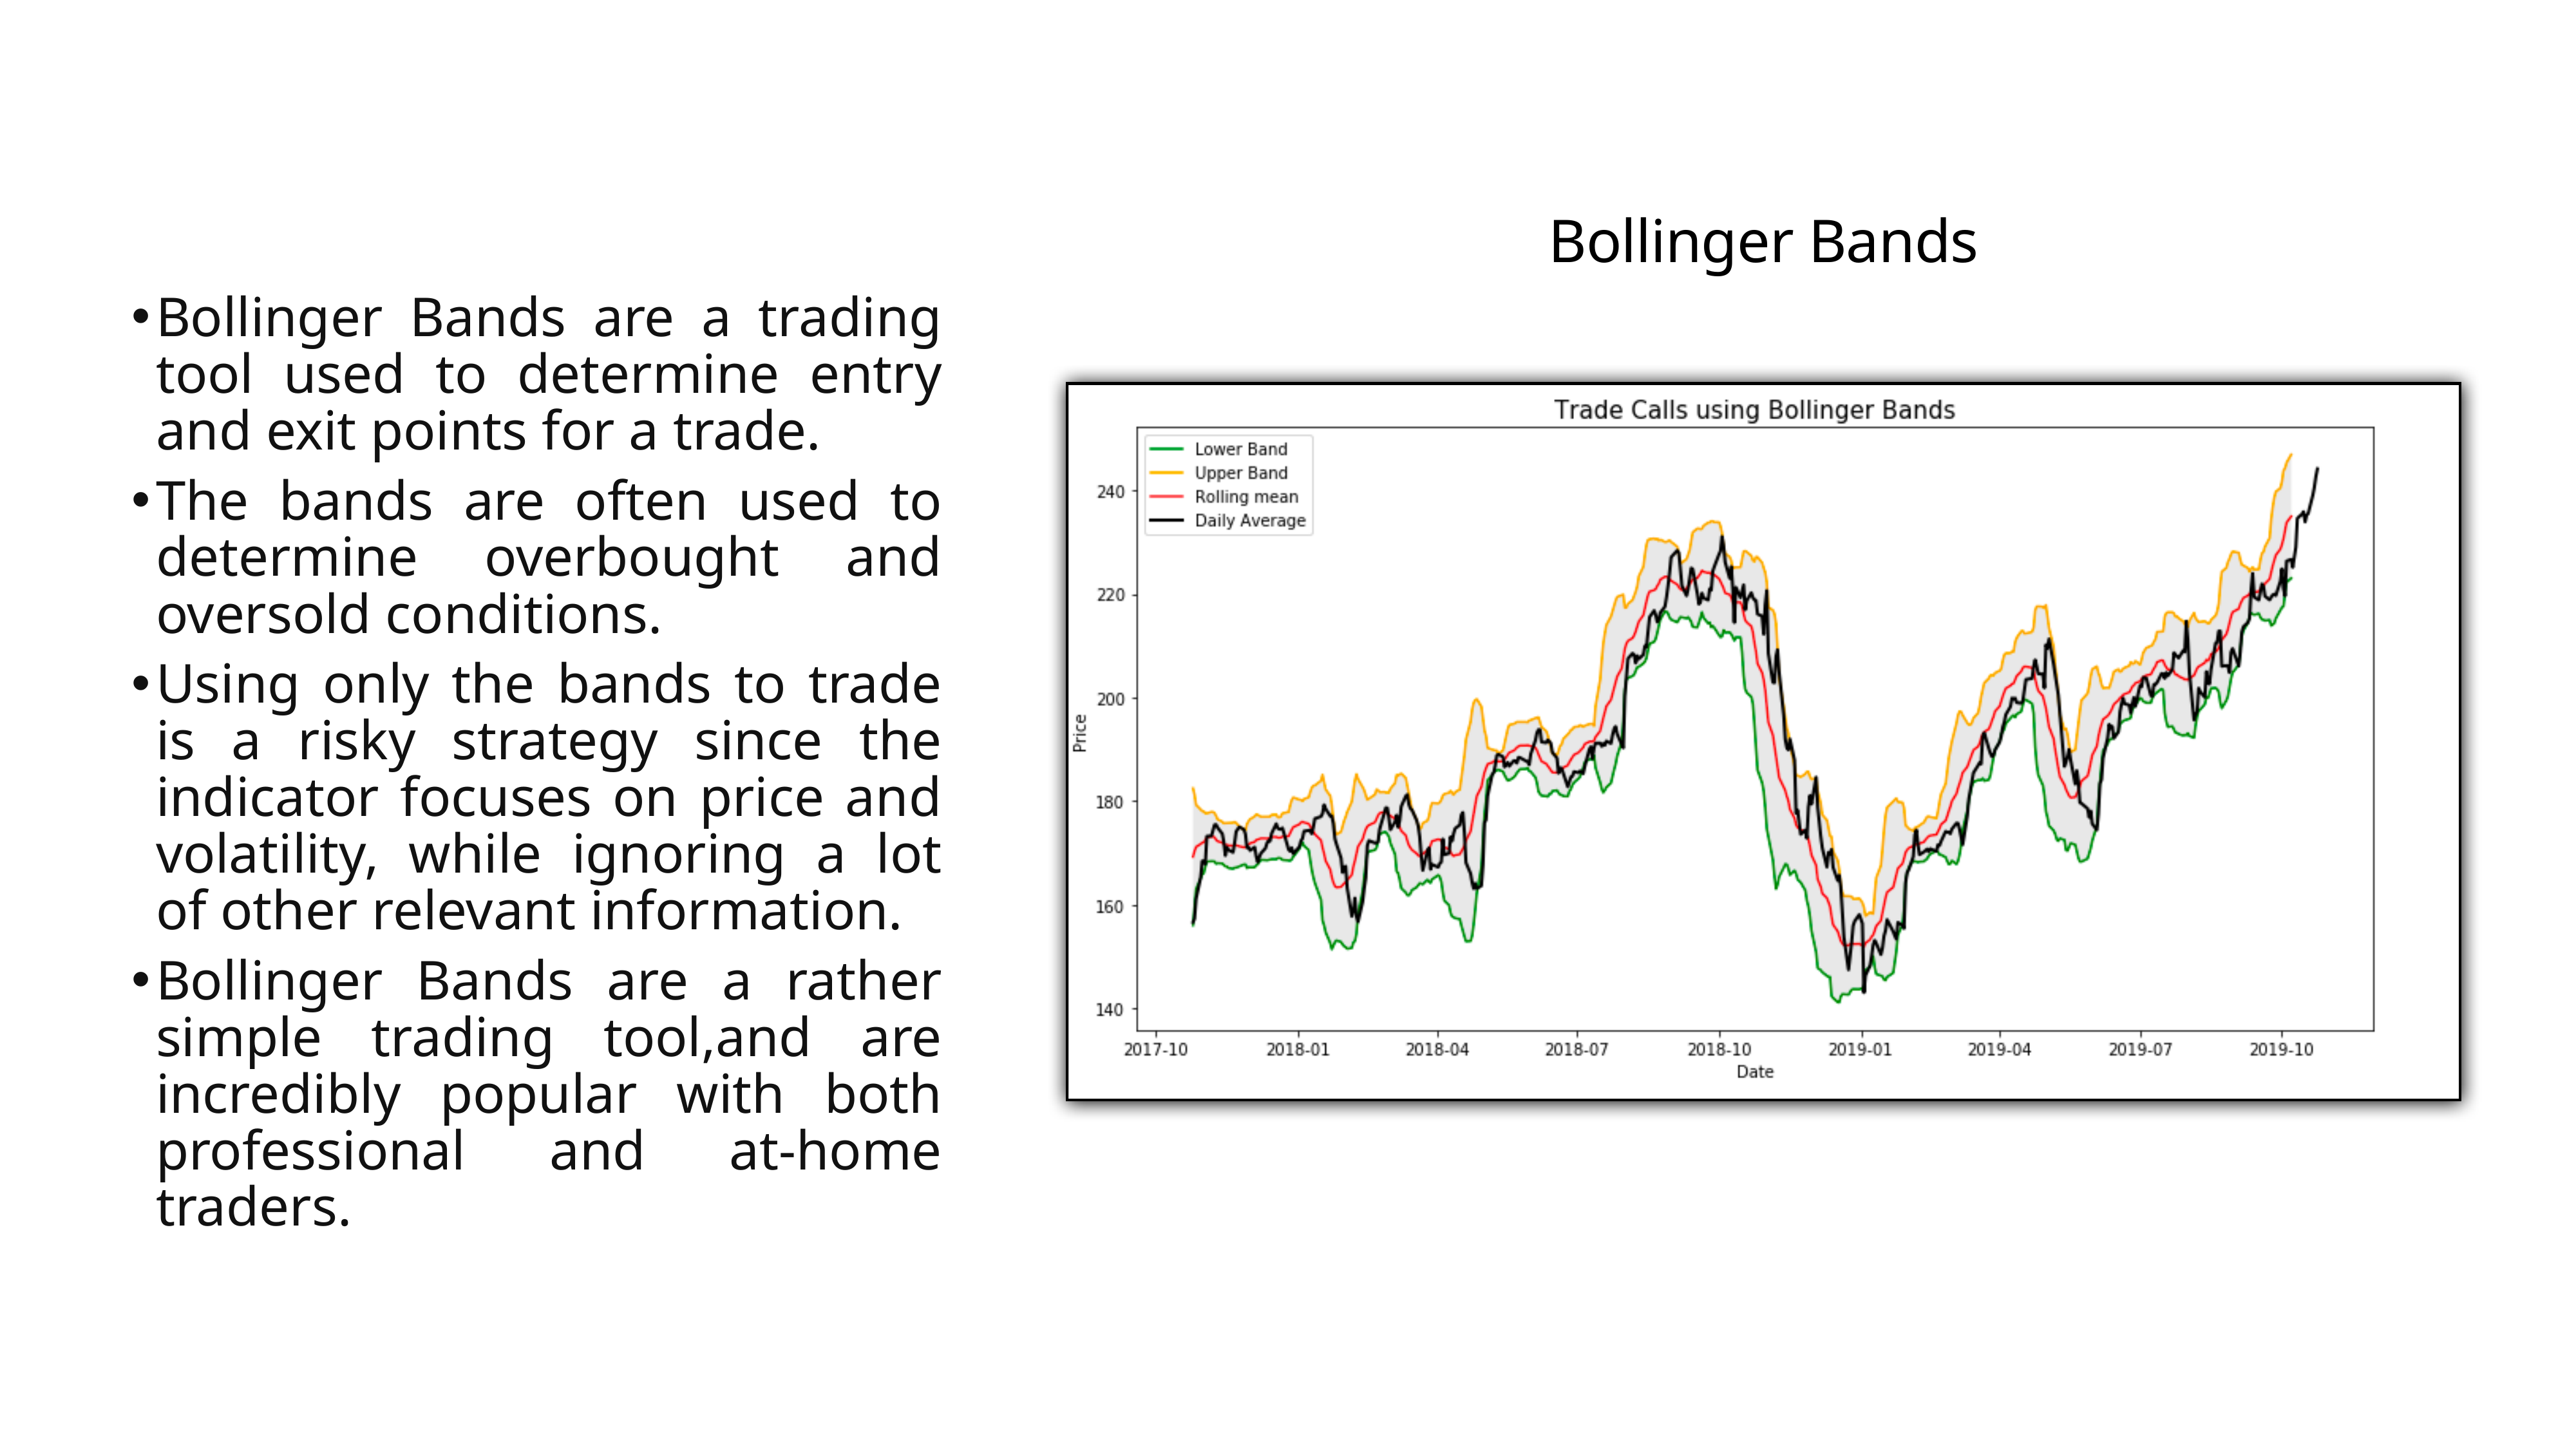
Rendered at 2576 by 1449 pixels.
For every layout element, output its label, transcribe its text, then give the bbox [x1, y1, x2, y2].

list Bollinger Bands are a trading tool used to determine entry and exit points for a trade. The bands are often used to determine overbought and oversold conditions. Using only the bands to trade is a risky strategy since the indicator focuses on price and volatility, while ignoring a lot of other relevant information. Bollinger Bands are a rather simple trading tool,and are incredibly popular with both professional and at-home traders. [126, 285, 949, 1365]
picture [1068, 384, 2459, 1099]
list Bollinger Bands [1247, 197, 2280, 287]
